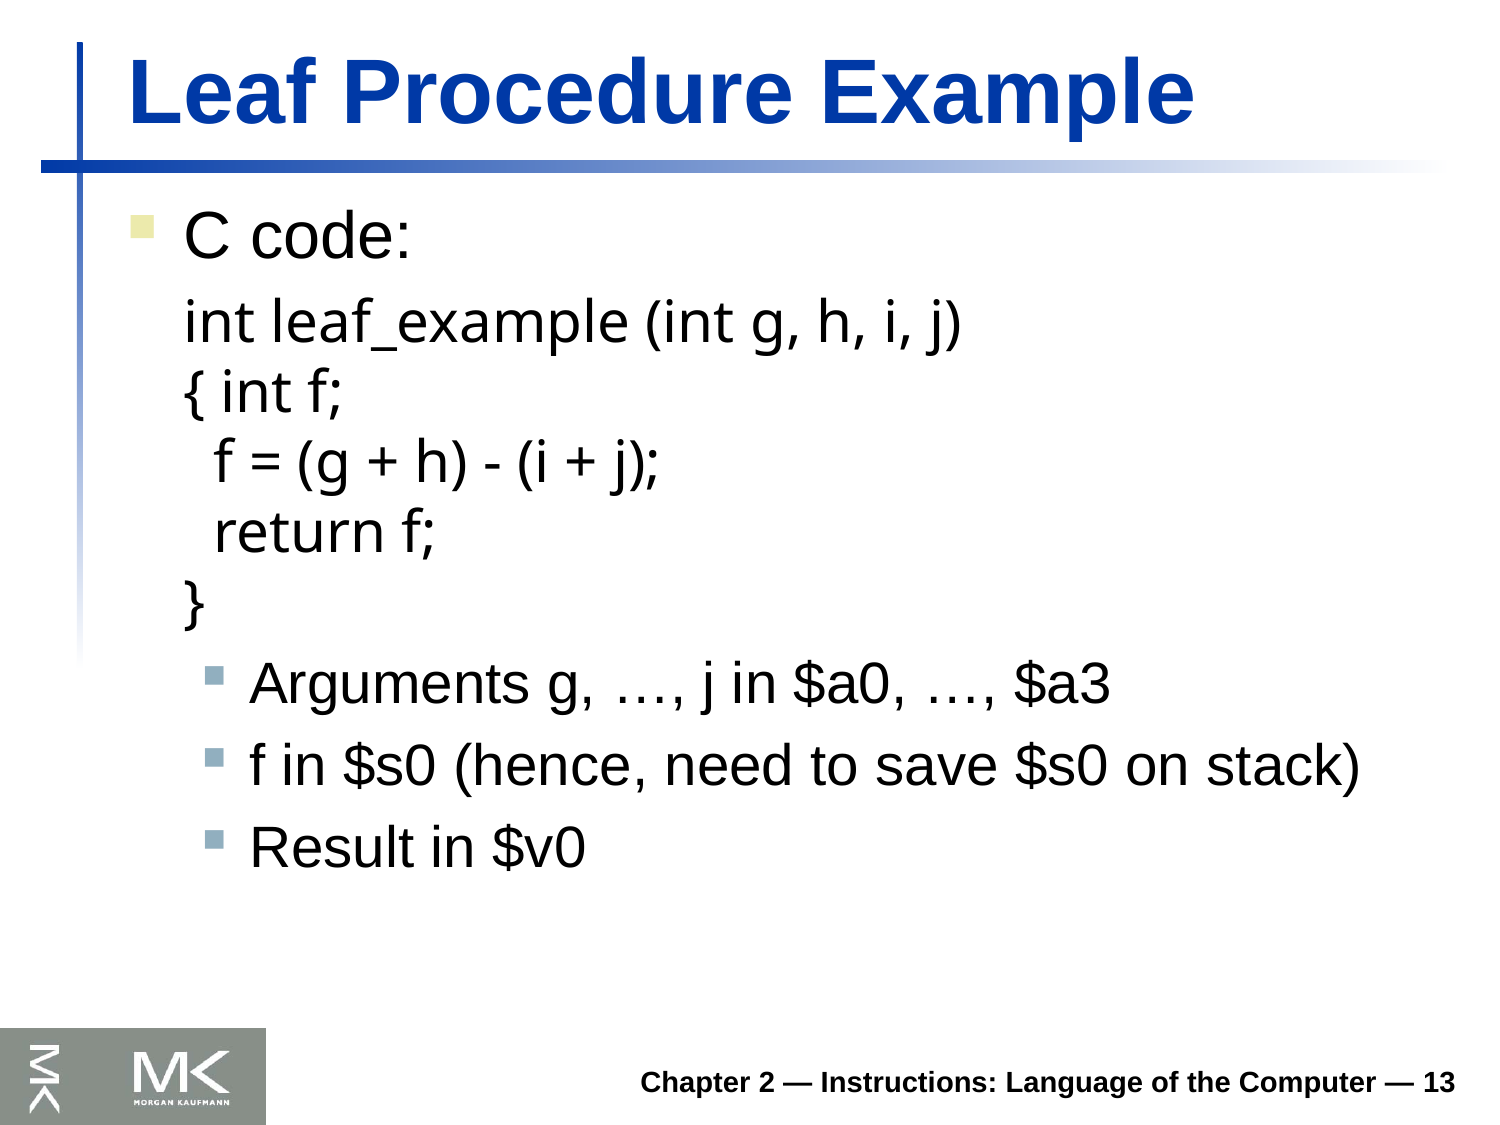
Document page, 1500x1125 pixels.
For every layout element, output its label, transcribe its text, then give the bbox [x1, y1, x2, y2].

title Leaf Procedure Example [112, 23, 1468, 149]
footer Chapter 2 — Instructions: Language of the Computer — 13 [277, 1046, 1471, 1106]
picture [0, 1028, 266, 1125]
list C code: int leaf_example (int g, h, i, j) { int f; f = (g + h) - (i + j); return f; } Arguments g, …, j in $a0, …, $a3 f in $s0 (hence, need to save $s0 on stack) Result in $v0 [112, 184, 1469, 1024]
